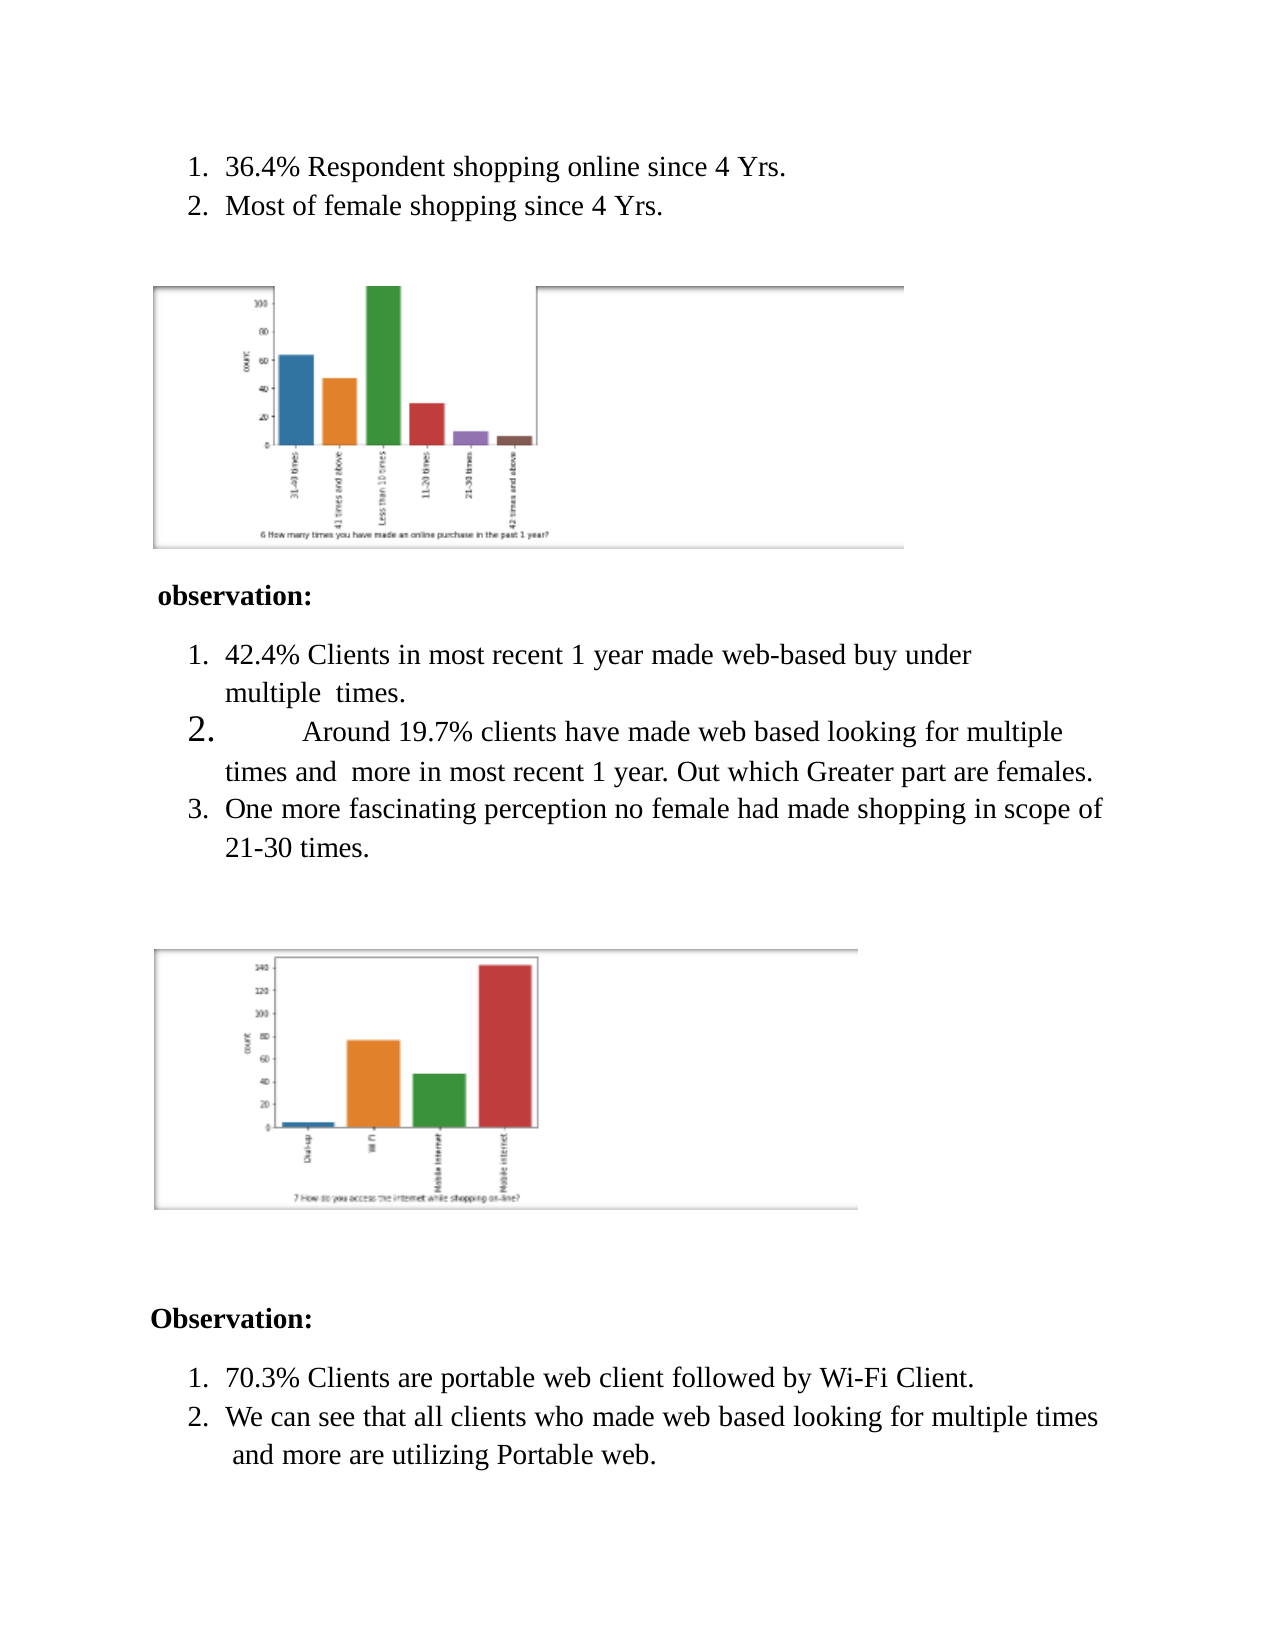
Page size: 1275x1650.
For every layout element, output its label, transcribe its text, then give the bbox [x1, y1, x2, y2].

picture [152, 286, 904, 550]
text_box Observation: 70.3% Clients are portable web client followed by Wi-Fi Client. We can see that all clients who made web based looking for multiple times and more are utilizing Portable web. [147, 1297, 1100, 1471]
text_box observation: 42.4% Clients in most recent 1 year made web-based buy under multiple times. Around 19.7% clients have made web based looking for multiple times and more in most recent 1 year. Out which Greater part are females. One more fascinating perception no female had made shopping in scope of 21-30 times. [155, 574, 1113, 863]
picture [154, 948, 858, 1211]
text_box 36.4% Respondent shopping online since 4 Yrs. Most of female shopping since 4 Yrs. [185, 141, 787, 221]
